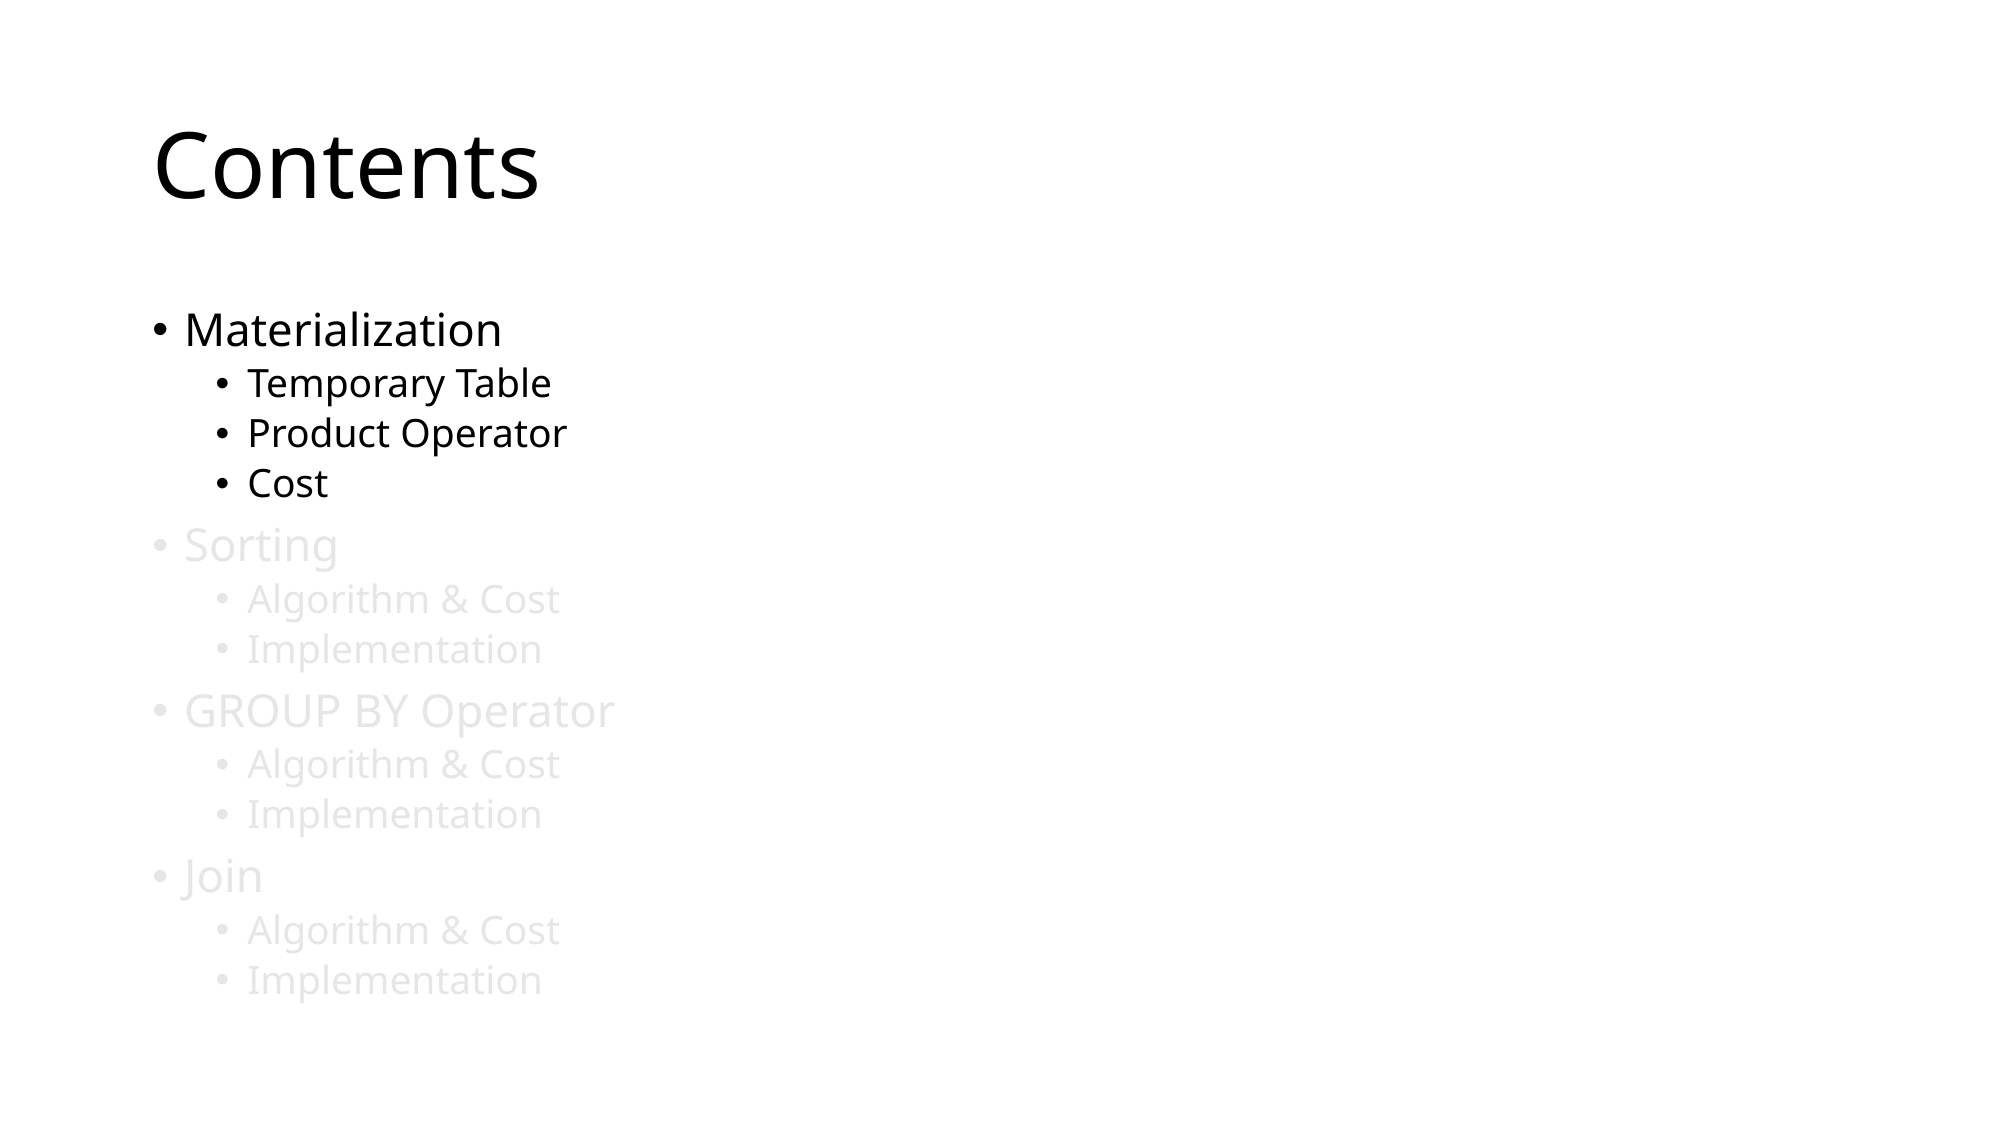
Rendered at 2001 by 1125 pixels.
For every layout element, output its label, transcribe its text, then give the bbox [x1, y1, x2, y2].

list Materialization Temporary Table Product Operator Cost Sorting Algorithm & Cost Implementation GROUP BY Operator Algorithm & Cost Implementation Join Algorithm & Cost Implementation [137, 299, 1863, 1014]
title Contents [137, 59, 1863, 278]
